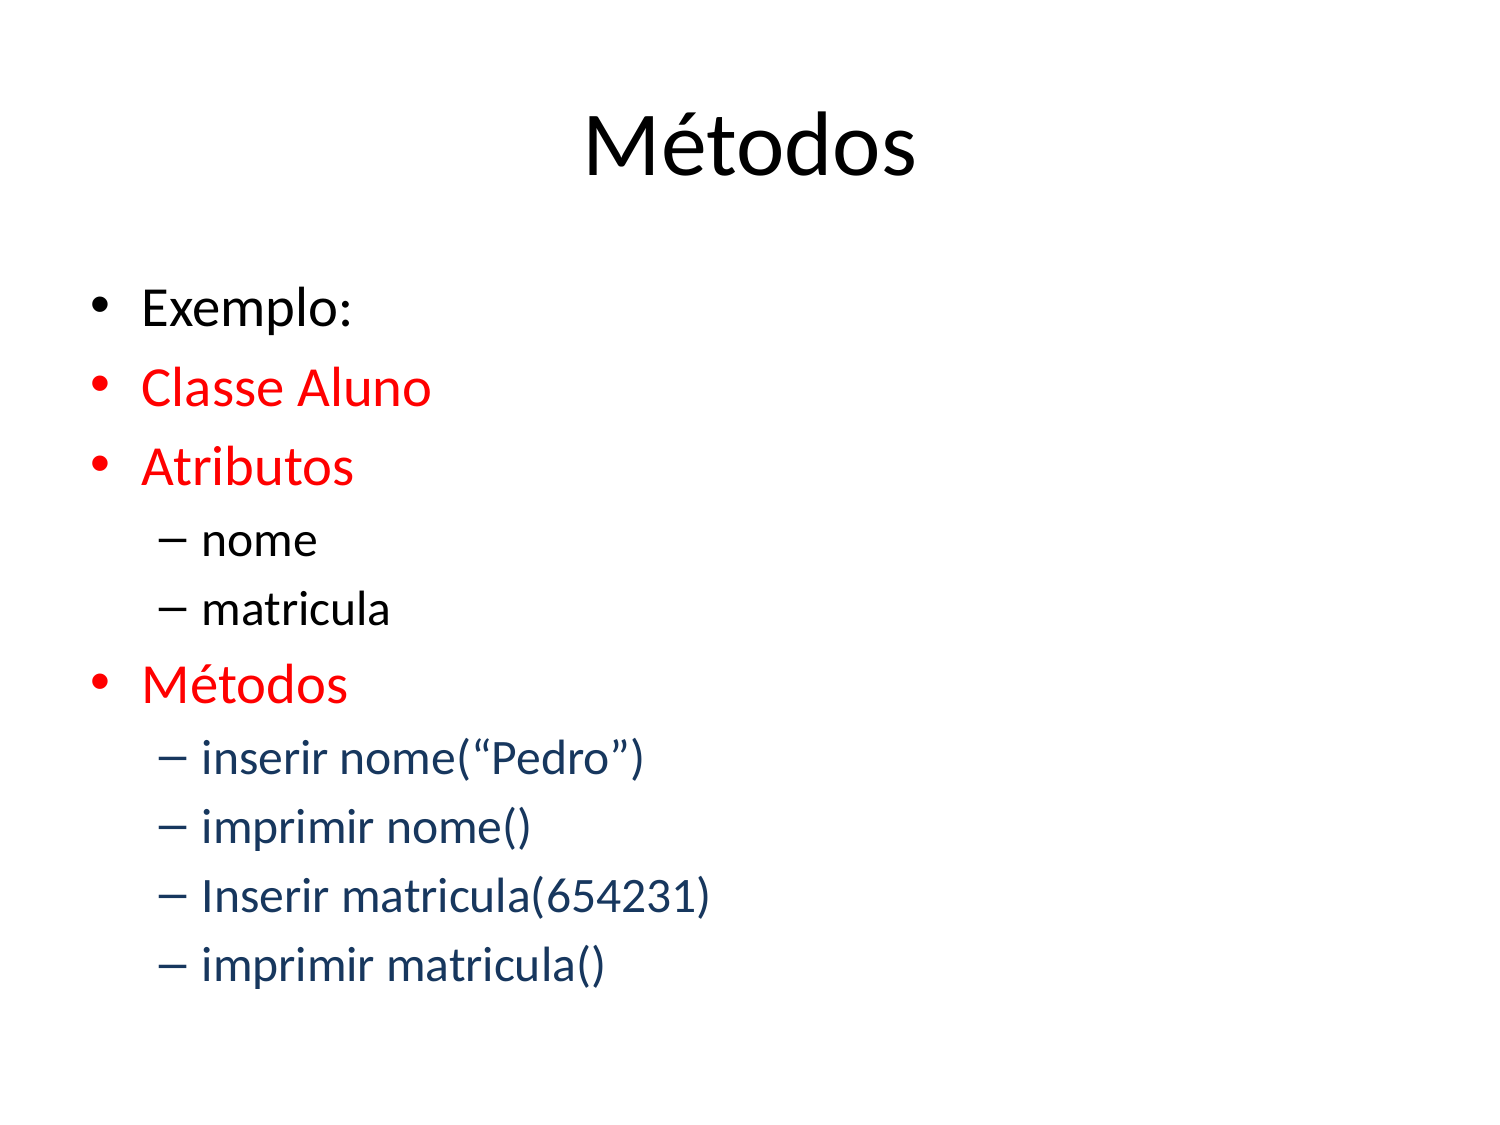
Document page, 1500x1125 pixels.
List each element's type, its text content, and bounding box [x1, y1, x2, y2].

list Exemplo: Classe Aluno Atributos nome matricula Métodos inserir nome(“Pedro”) imprimir nome() Inserir matricula(654231) imprimir matricula() [75, 262, 1425, 1005]
title Métodos [75, 45, 1425, 233]
